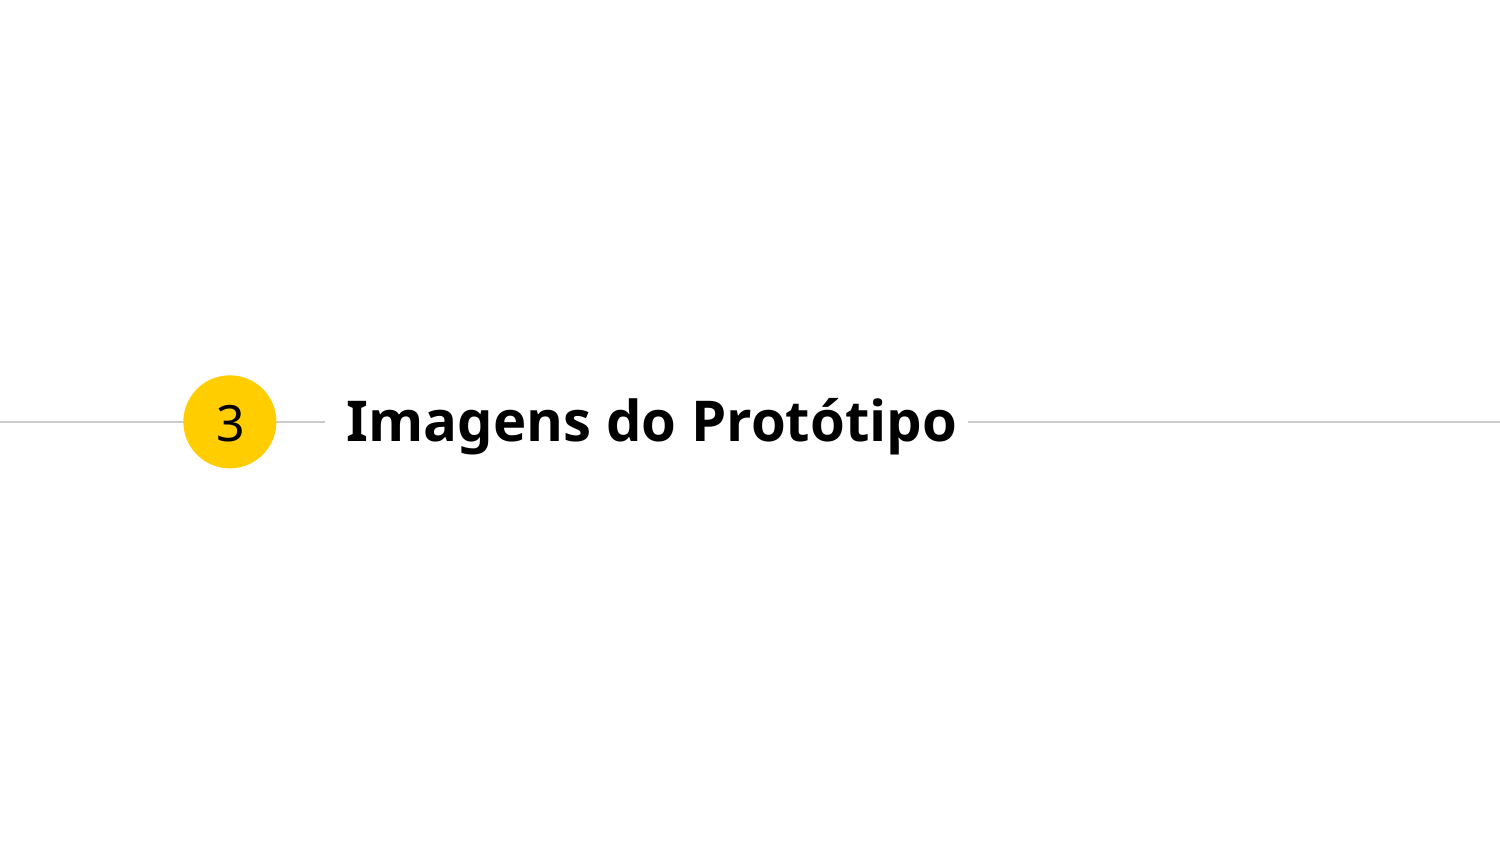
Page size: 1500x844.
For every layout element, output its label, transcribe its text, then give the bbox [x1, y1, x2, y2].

title Imagens do Protótipo [331, 277, 1020, 469]
text_box 3 [186, 375, 276, 468]
